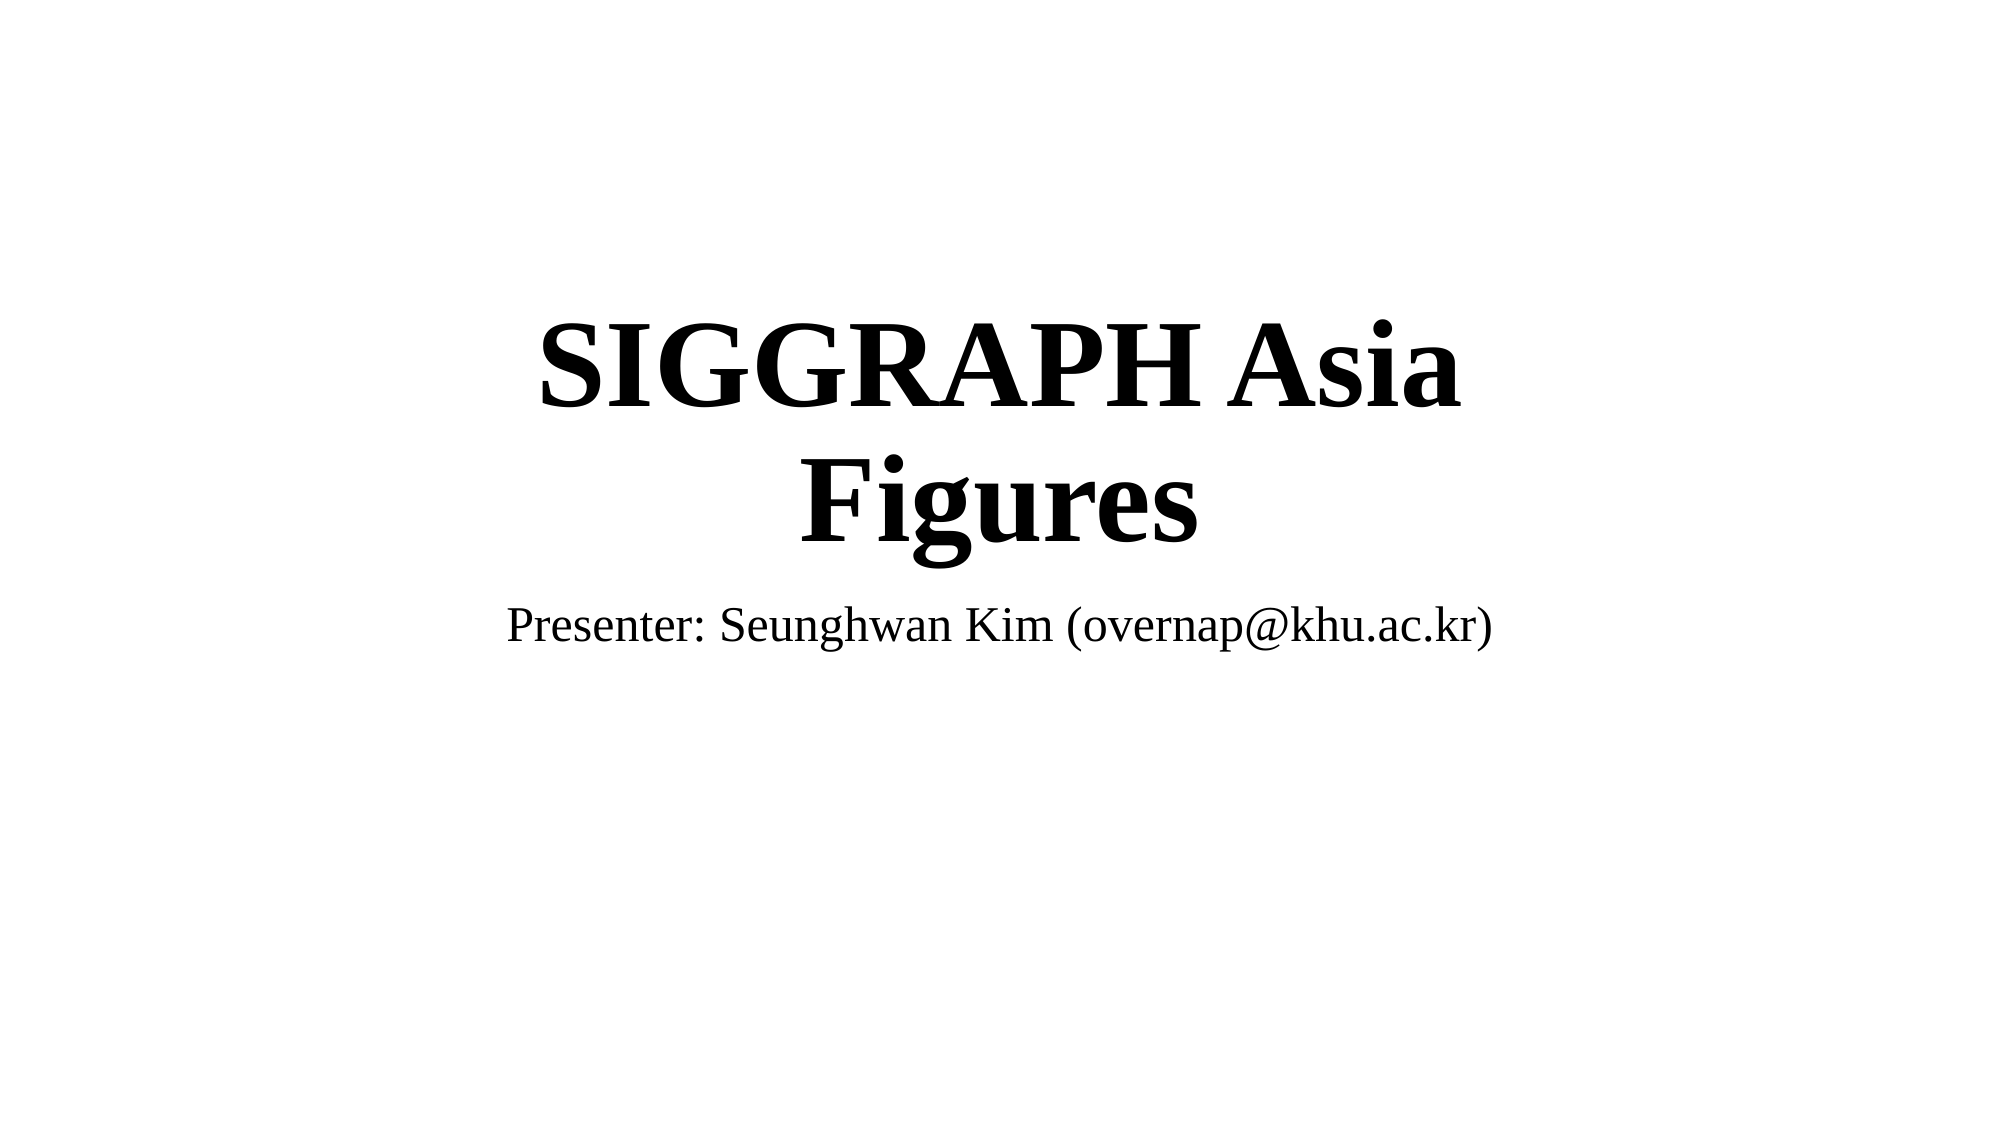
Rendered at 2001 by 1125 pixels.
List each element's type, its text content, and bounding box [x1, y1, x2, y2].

subtitle Presenter: Seunghwan Kim (overnap@khu.ac.kr) [249, 590, 1750, 863]
title SIGGRAPH Asia Figures [249, 184, 1750, 576]
